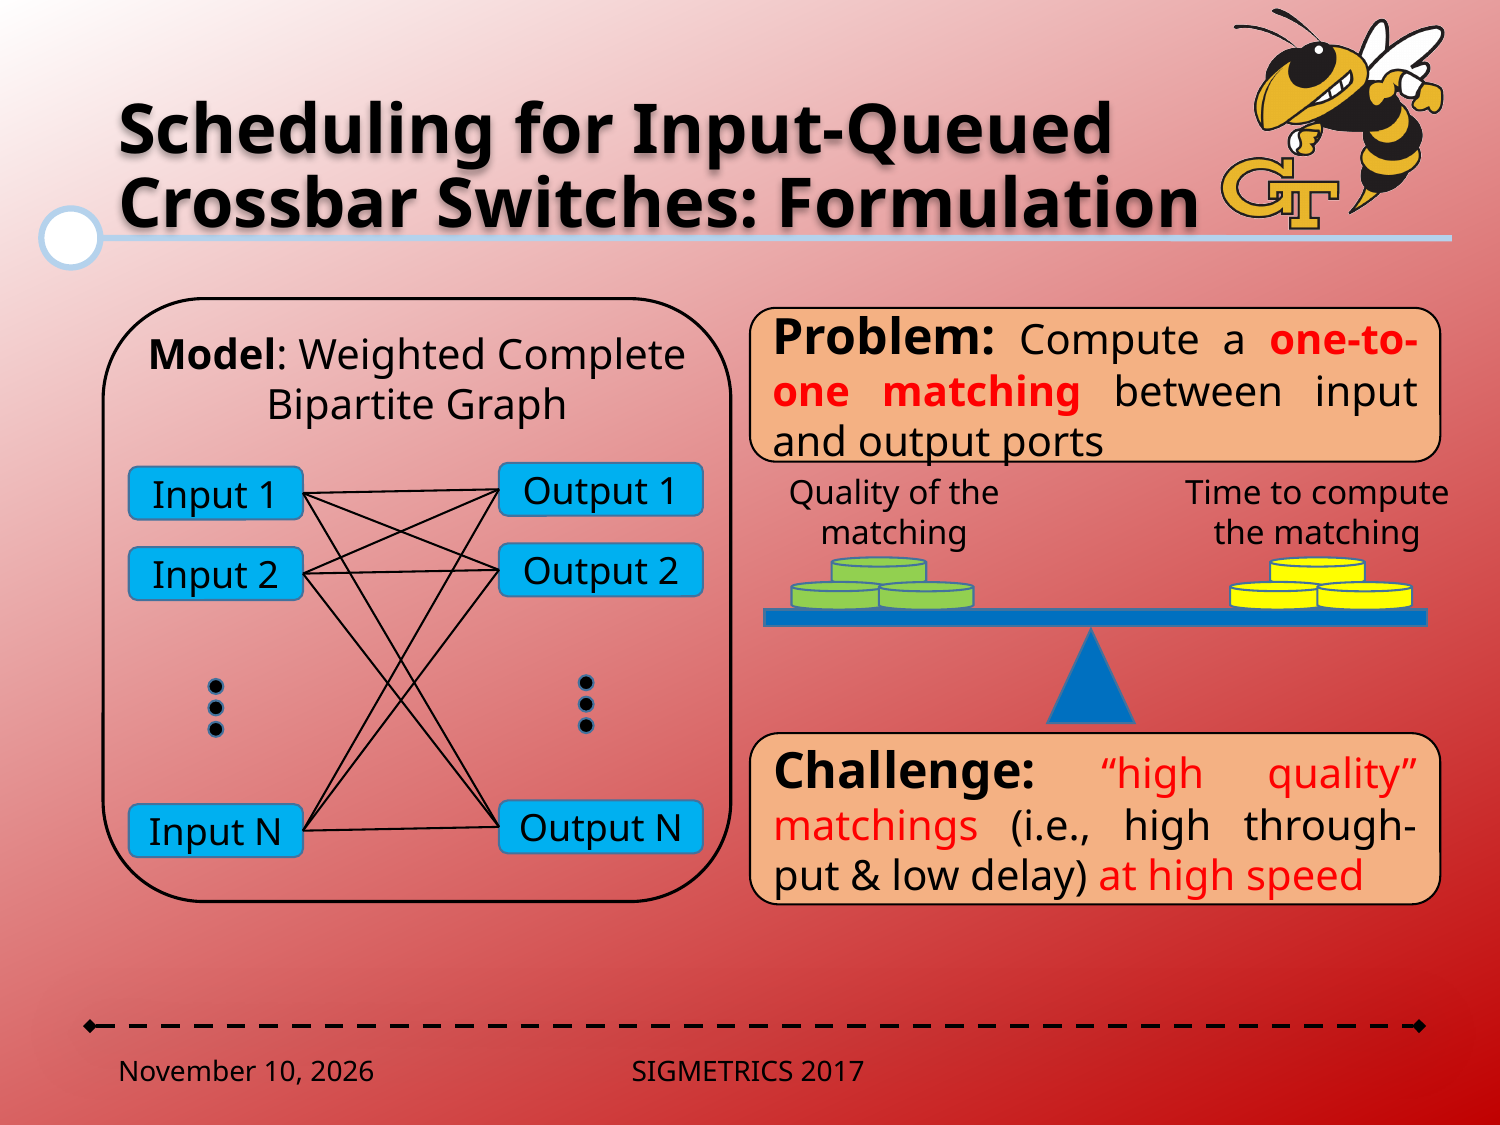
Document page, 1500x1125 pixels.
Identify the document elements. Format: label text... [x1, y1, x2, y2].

text_box Challenge: “high quality” matchings (i.e., high through-put & low delay) at high speed [748, 732, 1442, 906]
title Scheduling for Input-Queued Crossbar Switches: Formulation [103, 59, 1397, 278]
footer SIGMETRICS 2017 [441, 1042, 1135, 1103]
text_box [747, 463, 1473, 627]
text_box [302, 569, 499, 826]
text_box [578, 675, 594, 734]
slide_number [103, 1042, 441, 1103]
picture [1220, 8, 1445, 230]
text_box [208, 678, 224, 737]
text_box [1045, 627, 1137, 725]
text_box Model: Weighted Complete Bipartite Graph [102, 297, 732, 903]
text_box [302, 489, 499, 569]
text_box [302, 826, 499, 831]
text_box Problem: Compute a one-to-one matching between input and output ports [748, 306, 1442, 463]
